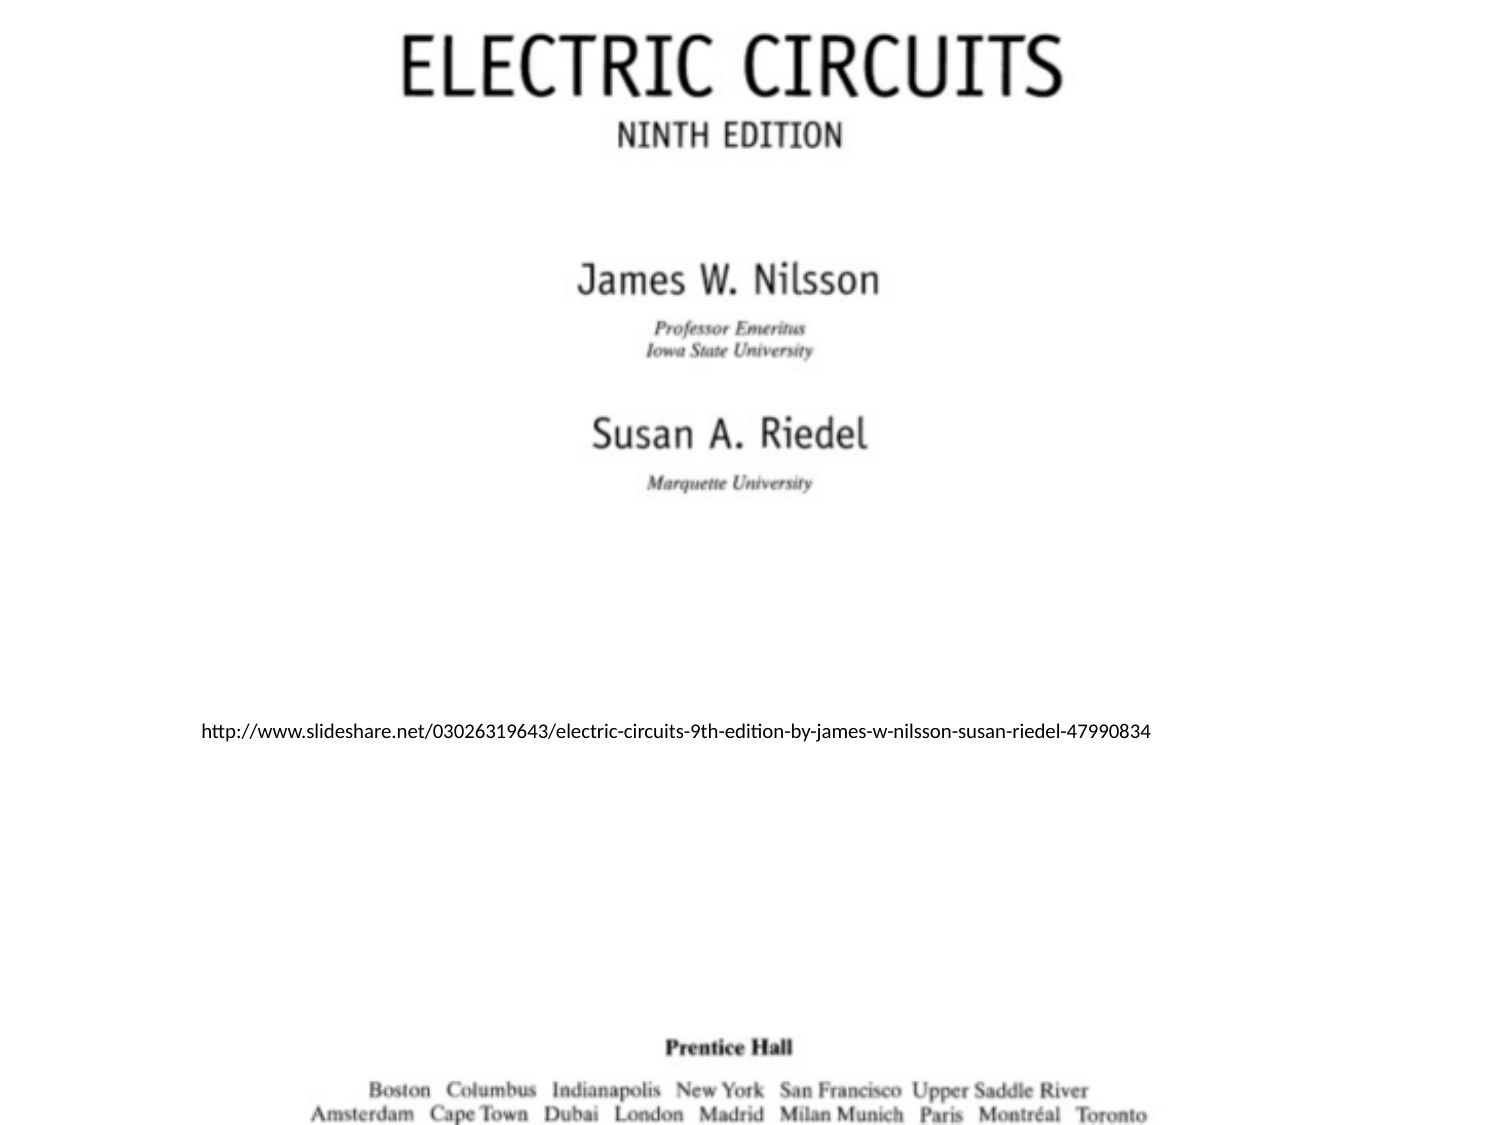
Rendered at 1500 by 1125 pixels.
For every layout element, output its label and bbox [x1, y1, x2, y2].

picture [241, 0, 1257, 1125]
text_box [186, 710, 236, 751]
